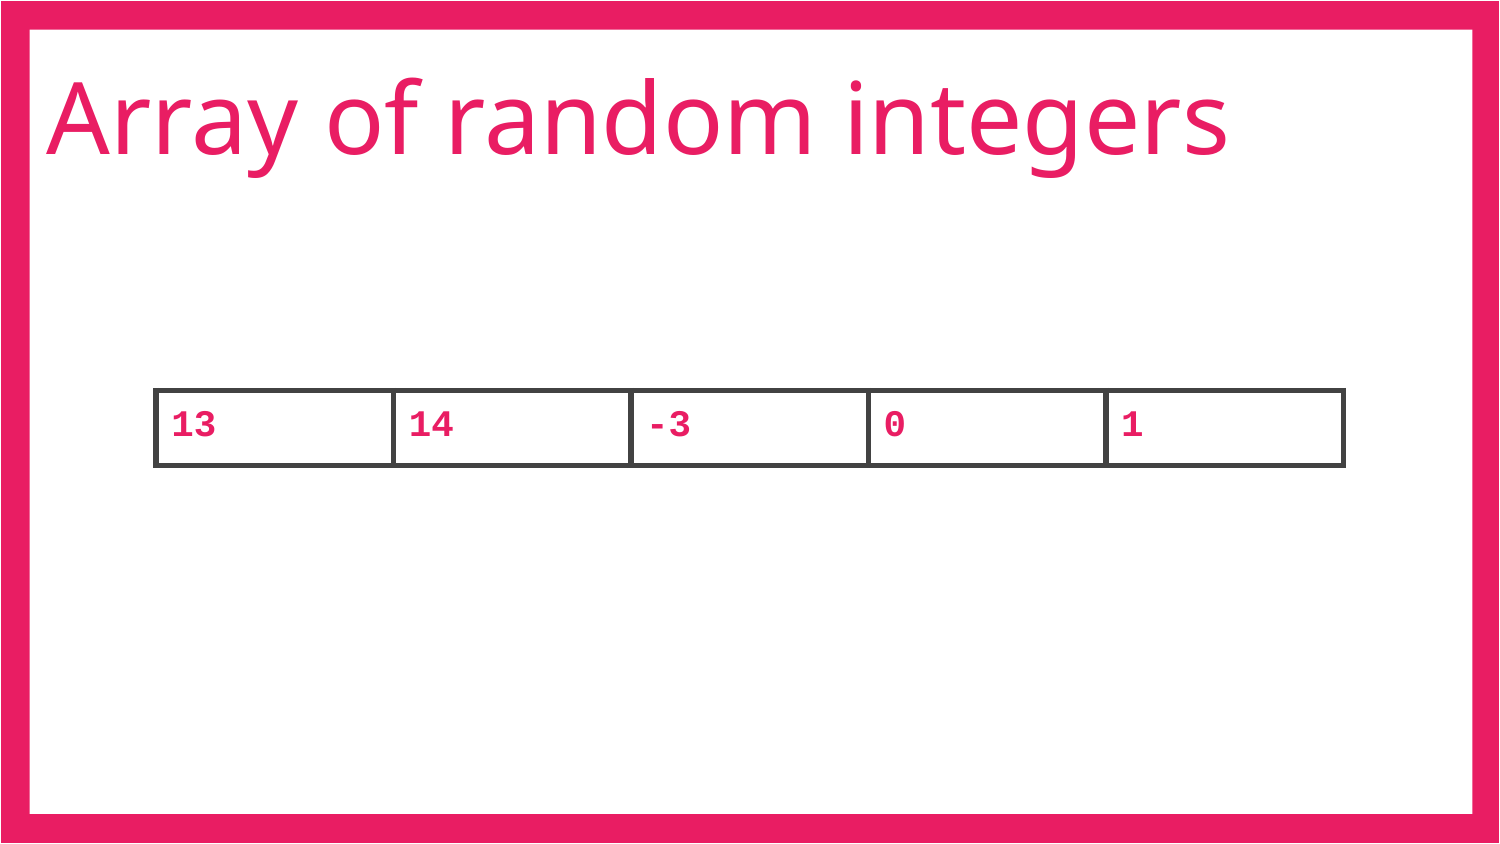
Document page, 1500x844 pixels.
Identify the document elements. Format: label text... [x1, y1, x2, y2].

table_header 1 [1109, 393, 1341, 458]
text_box [1075, 458, 1500, 599]
table_header 13 [159, 393, 391, 463]
list [31, 190, 1474, 817]
table_header -3 [634, 393, 866, 463]
table_header 14 [396, 393, 628, 463]
title Array of random integers [31, 28, 1483, 190]
table_header 0 [871, 393, 1103, 463]
